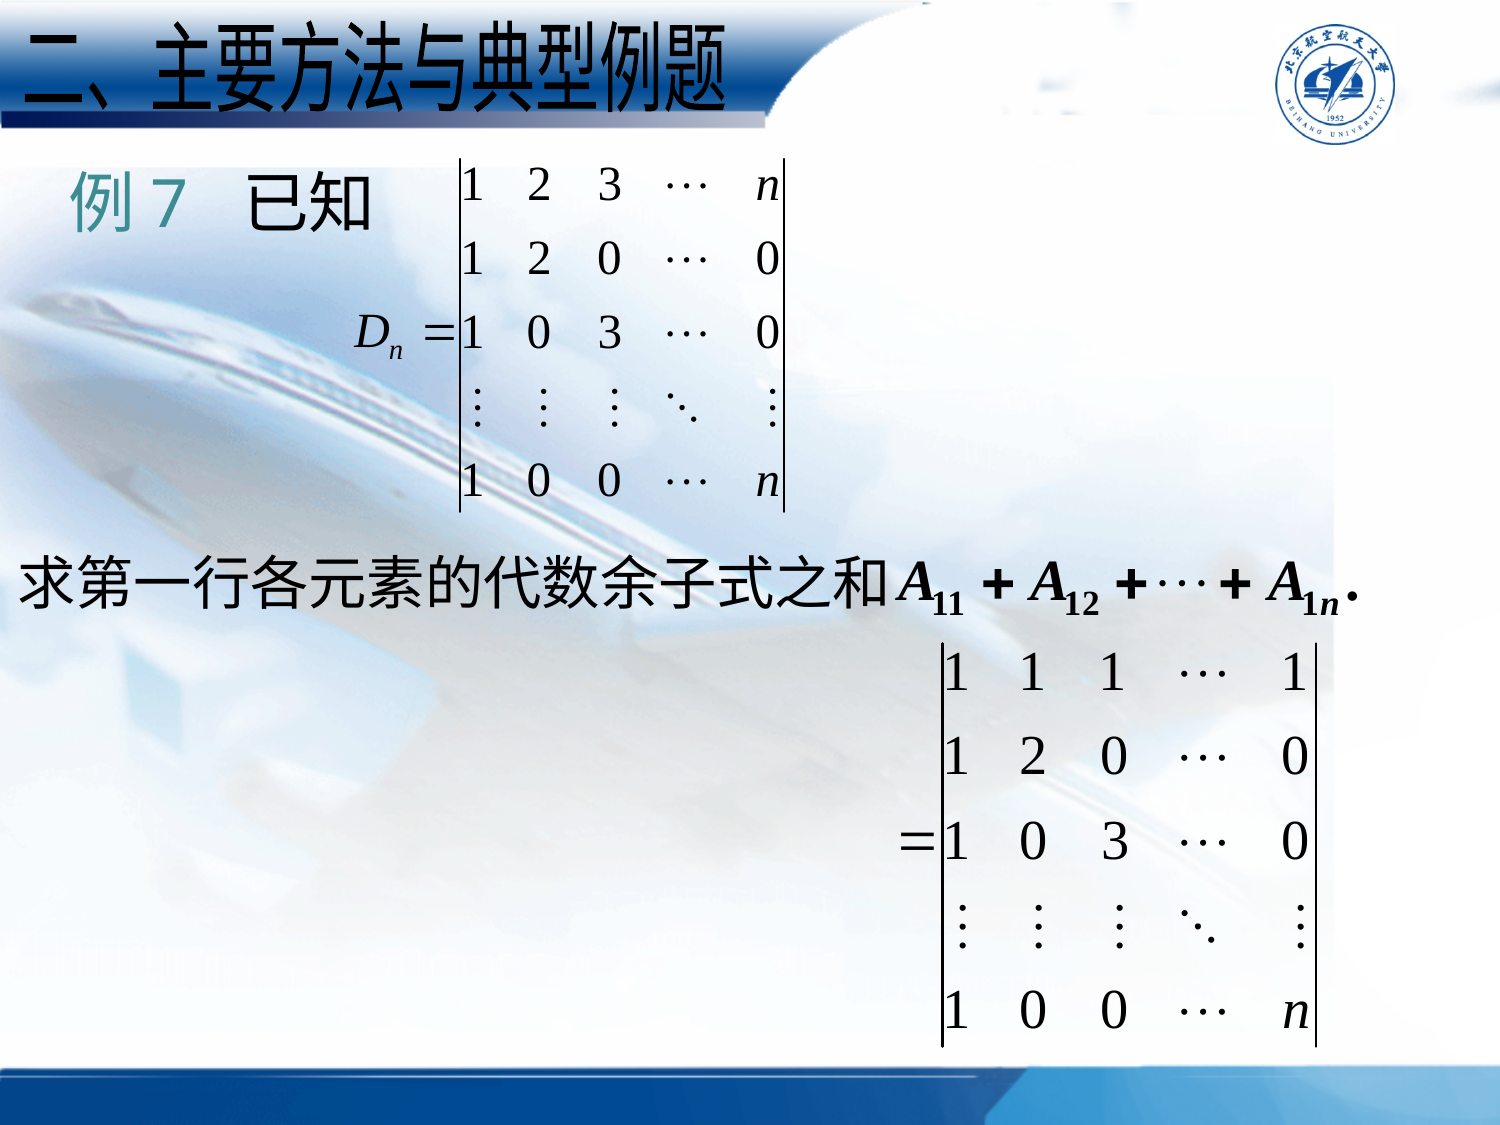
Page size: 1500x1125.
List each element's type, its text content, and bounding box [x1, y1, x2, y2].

text_box 例7 已知 [53, 153, 340, 249]
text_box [886, 633, 1329, 1057]
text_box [890, 550, 1362, 622]
picture [0, 0, 1500, 1125]
text_box 求第一行各元素的代数余子式之和 [2, 539, 907, 624]
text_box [344, 150, 797, 521]
